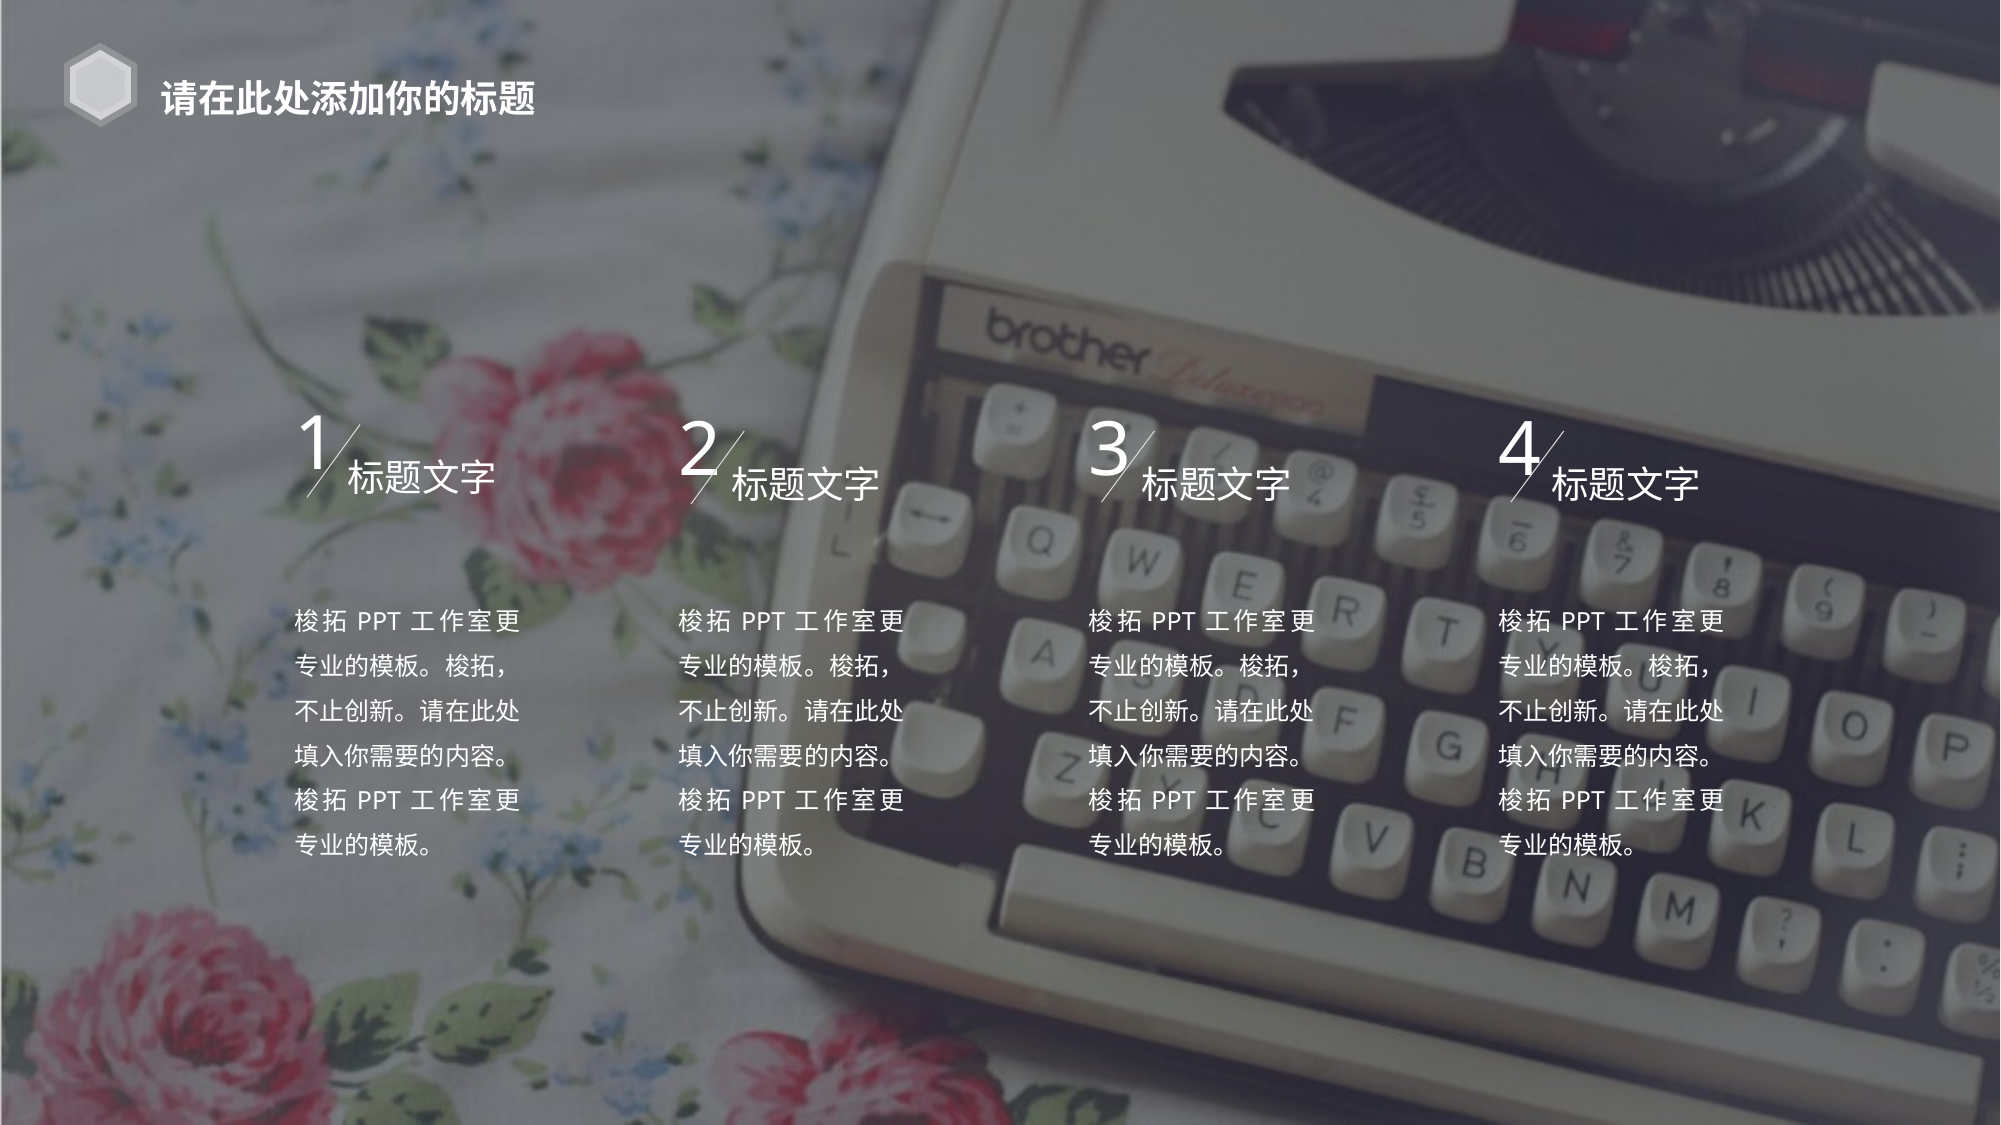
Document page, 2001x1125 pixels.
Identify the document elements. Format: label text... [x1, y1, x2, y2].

text_box 标题文字 [332, 447, 563, 507]
text_box 梭拓PPT工作室更专业的模板。梭拓，不止创新。请在此处填入你需要的内容。梭拓PPT工作室更专业的模板。 [1483, 582, 1740, 867]
text_box 3 [1073, 393, 1125, 499]
text_box 标题文字 [1536, 453, 1767, 514]
text_box 2 [663, 393, 715, 499]
picture [0, 0, 2001, 1125]
text_box 标题文字 [1126, 453, 1358, 514]
text_box 4 [1483, 393, 1534, 499]
text_box 请在此处添加你的标题 [146, 67, 593, 128]
text_box 标题文字 [716, 453, 948, 514]
text_box 梭拓PPT工作室更专业的模板。梭拓，不止创新。请在此处填入你需要的内容。梭拓PPT工作室更专业的模板。 [663, 582, 920, 867]
text_box 梭拓PPT工作室更专业的模板。梭拓，不止创新。请在此处填入你需要的内容。梭拓PPT工作室更专业的模板。 [279, 582, 536, 867]
text_box 梭拓PPT工作室更专业的模板。梭拓，不止创新。请在此处填入你需要的内容。梭拓PPT工作室更专业的模板。 [1073, 582, 1330, 867]
text_box 1 [279, 386, 331, 492]
